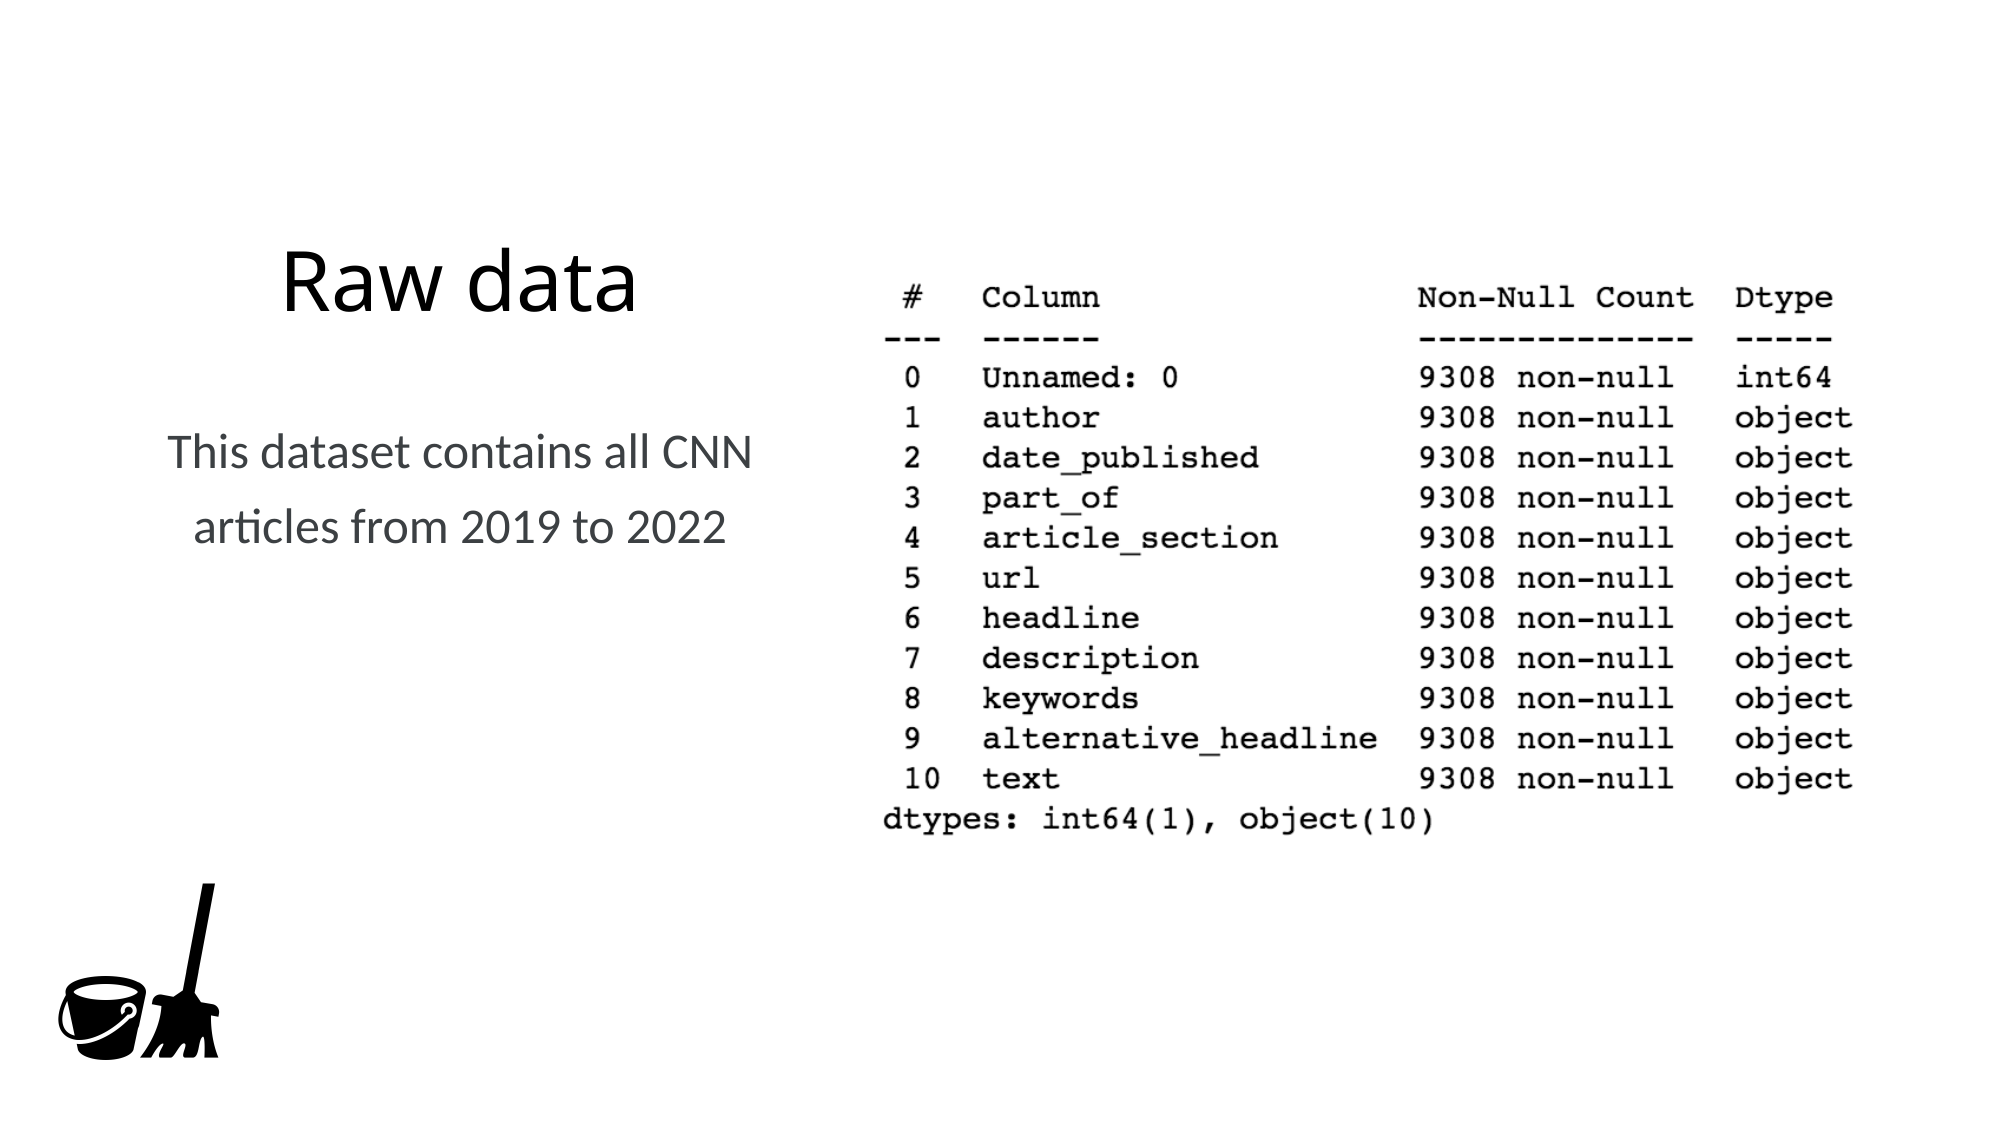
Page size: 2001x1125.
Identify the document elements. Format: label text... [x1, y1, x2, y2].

picture [42, 875, 235, 1068]
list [881, 280, 1863, 844]
title Raw data [137, 75, 783, 337]
list This dataset contains all CNN articles from 2019 to 2022 [137, 337, 783, 963]
